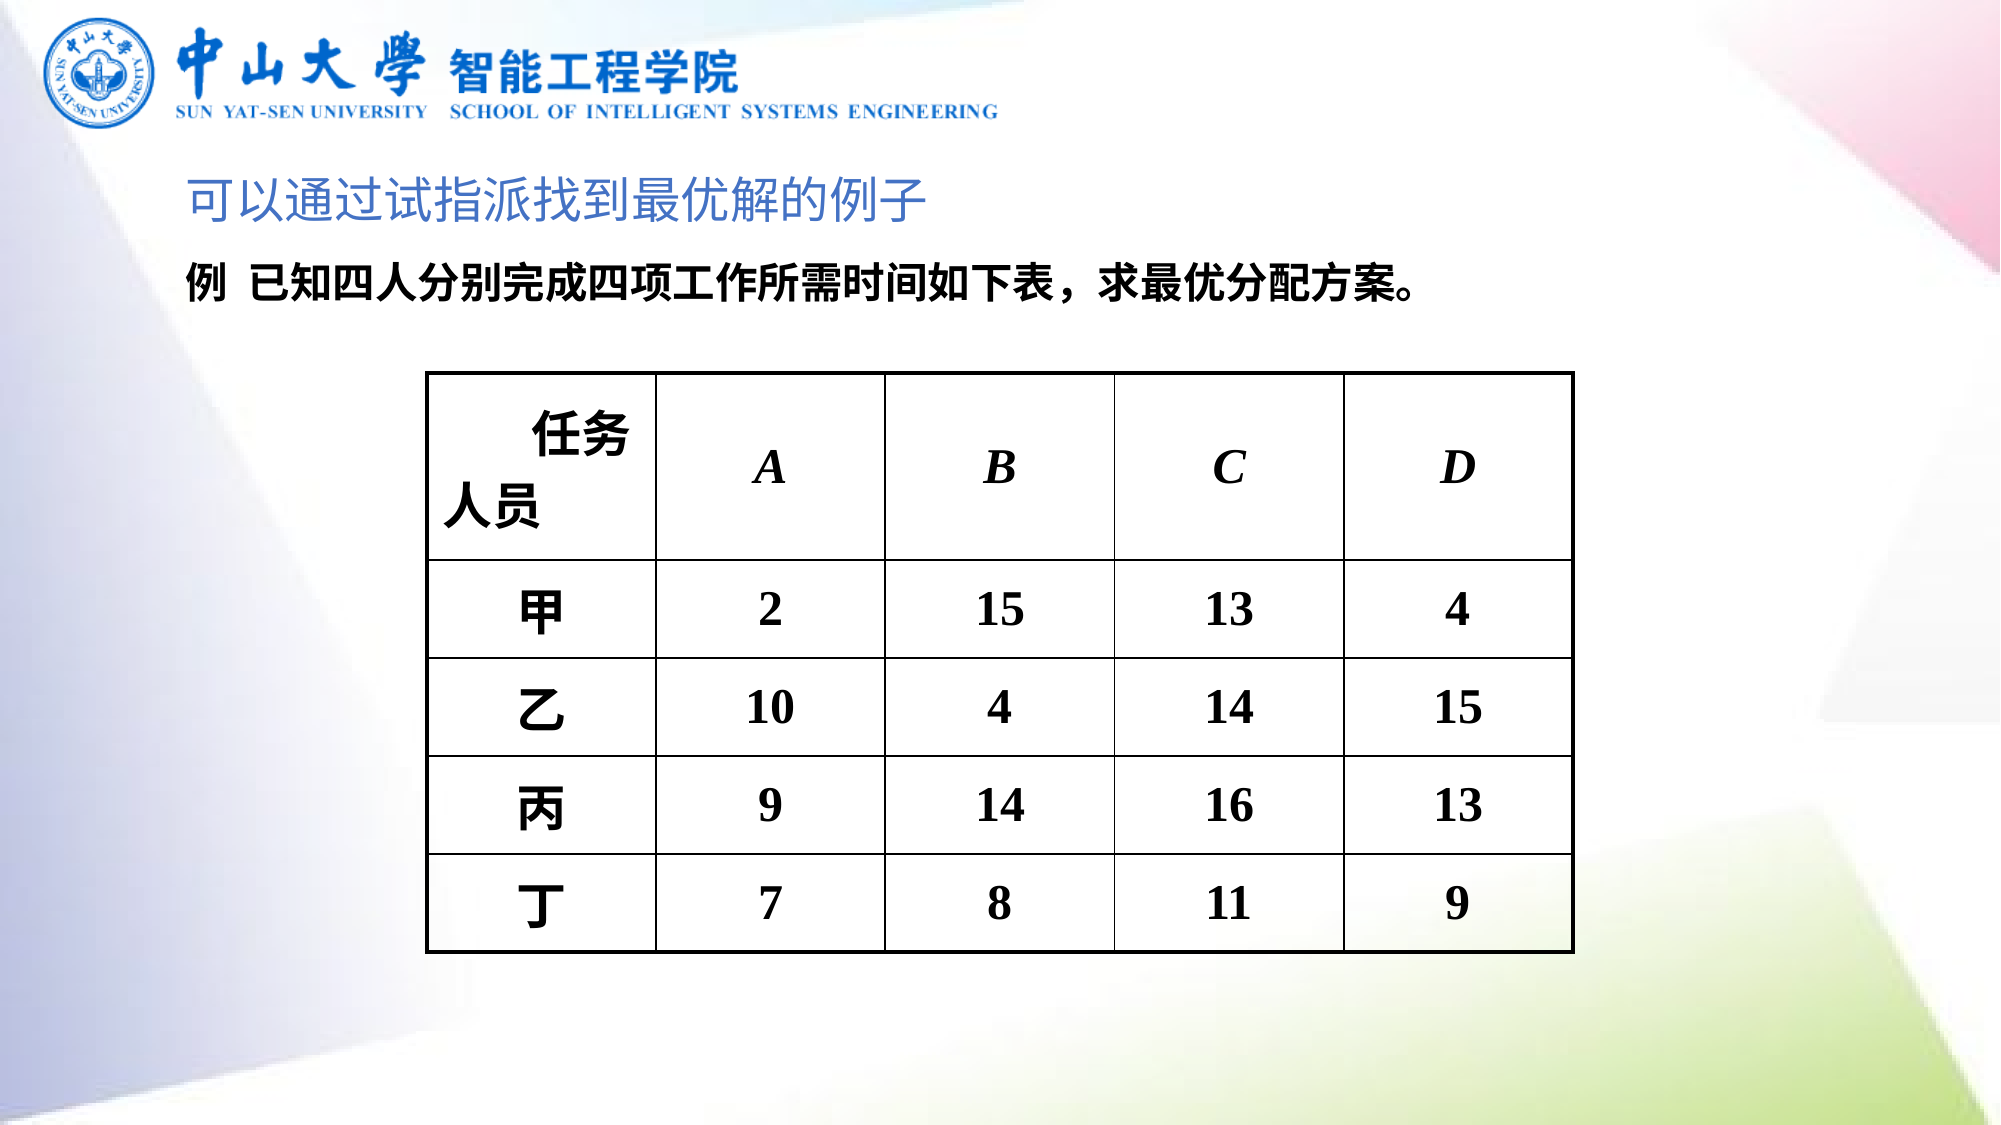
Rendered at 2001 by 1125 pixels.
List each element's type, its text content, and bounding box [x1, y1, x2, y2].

table_cell 11 [1115, 855, 1343, 950]
table_header 任务 人员 [429, 375, 655, 559]
table_cell 16 [1115, 757, 1343, 853]
table_cell 13 [1115, 561, 1343, 657]
table_header A [657, 375, 884, 559]
table_cell 甲 [429, 561, 655, 657]
table_cell 13 [1345, 757, 1571, 853]
text_box 可以通过试指派找到最优解的例子 例 已知四人分别完成四项工作所需时间如下表，求最优分配方案。 [170, 149, 1830, 315]
table_cell 9 [1345, 855, 1571, 950]
table_header B [886, 375, 1114, 559]
table_cell 15 [886, 561, 1114, 657]
table_cell 丙 [429, 757, 655, 853]
table_cell 15 [1345, 659, 1571, 755]
table_cell 9 [657, 757, 884, 853]
table_cell 4 [1345, 561, 1571, 657]
table_cell 10 [657, 659, 884, 755]
picture [39, 0, 1000, 150]
table_cell 乙 [429, 659, 655, 755]
table_header D [1345, 375, 1571, 559]
table_cell 4 [886, 659, 1114, 755]
table_cell 14 [1115, 659, 1343, 755]
table_cell 7 [657, 855, 884, 950]
table_cell 丁 [429, 855, 655, 950]
text_box 要求每人做一项工作，约束条件为： [0, 0, 2000, 1125]
table_cell 14 [886, 757, 1114, 853]
table_header C [1115, 375, 1343, 559]
table_cell 2 [657, 561, 884, 657]
table_cell 8 [886, 855, 1114, 950]
